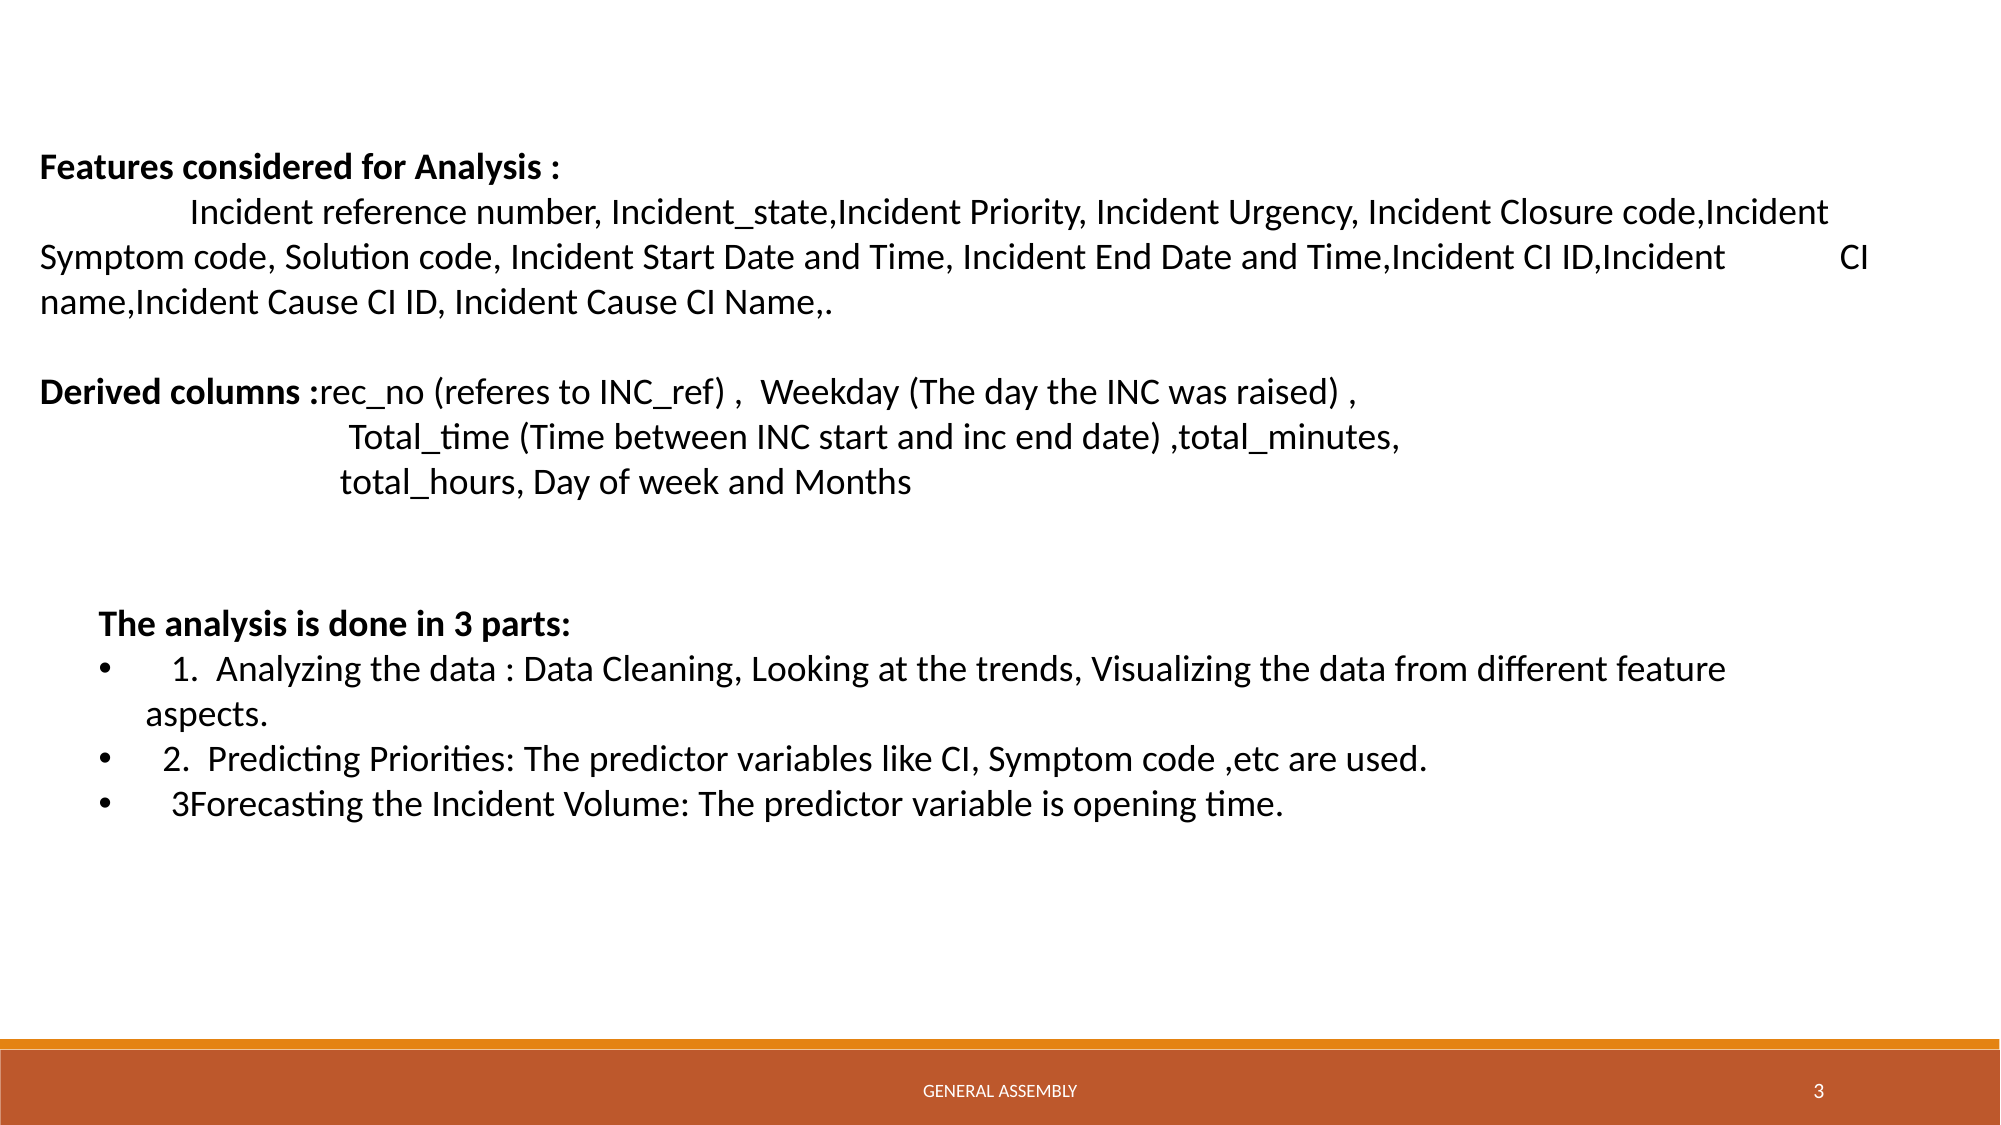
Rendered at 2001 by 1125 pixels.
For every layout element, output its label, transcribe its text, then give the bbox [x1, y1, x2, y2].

footer General Assembly [604, 1059, 1396, 1120]
text_box Features considered for Analysis : Incident reference number, Incident_state,Incident Priority, Incident Urgency, Incident Closure code,Incident Symptom code, Solution code, Incident Start Date and Time, Incident End Date and Time,Incident CI ID,Incident CI name,Incident Cause CI ID, Incident Cause CI Name,. Derived columns :rec_no (referes to INC_ref) , Weekday (The day the INC was raised) , Total_time (Time between INC start and inc end date) ,total_minutes, total_hours, Day of week and Months [25, 134, 1909, 555]
text_box The analysis is done in 3 parts: 1. Analyzing the data : Data Cleaning, Looking at the trends, Visualizing the data from different feature aspects. 2. Predicting Priorities: The predictor variables like CI, Symptom code ,etc are used. 3Forecasting the Incident Volume: The predictor variable is opening time. [83, 592, 1851, 877]
slide_number 3 [1624, 1059, 1840, 1120]
